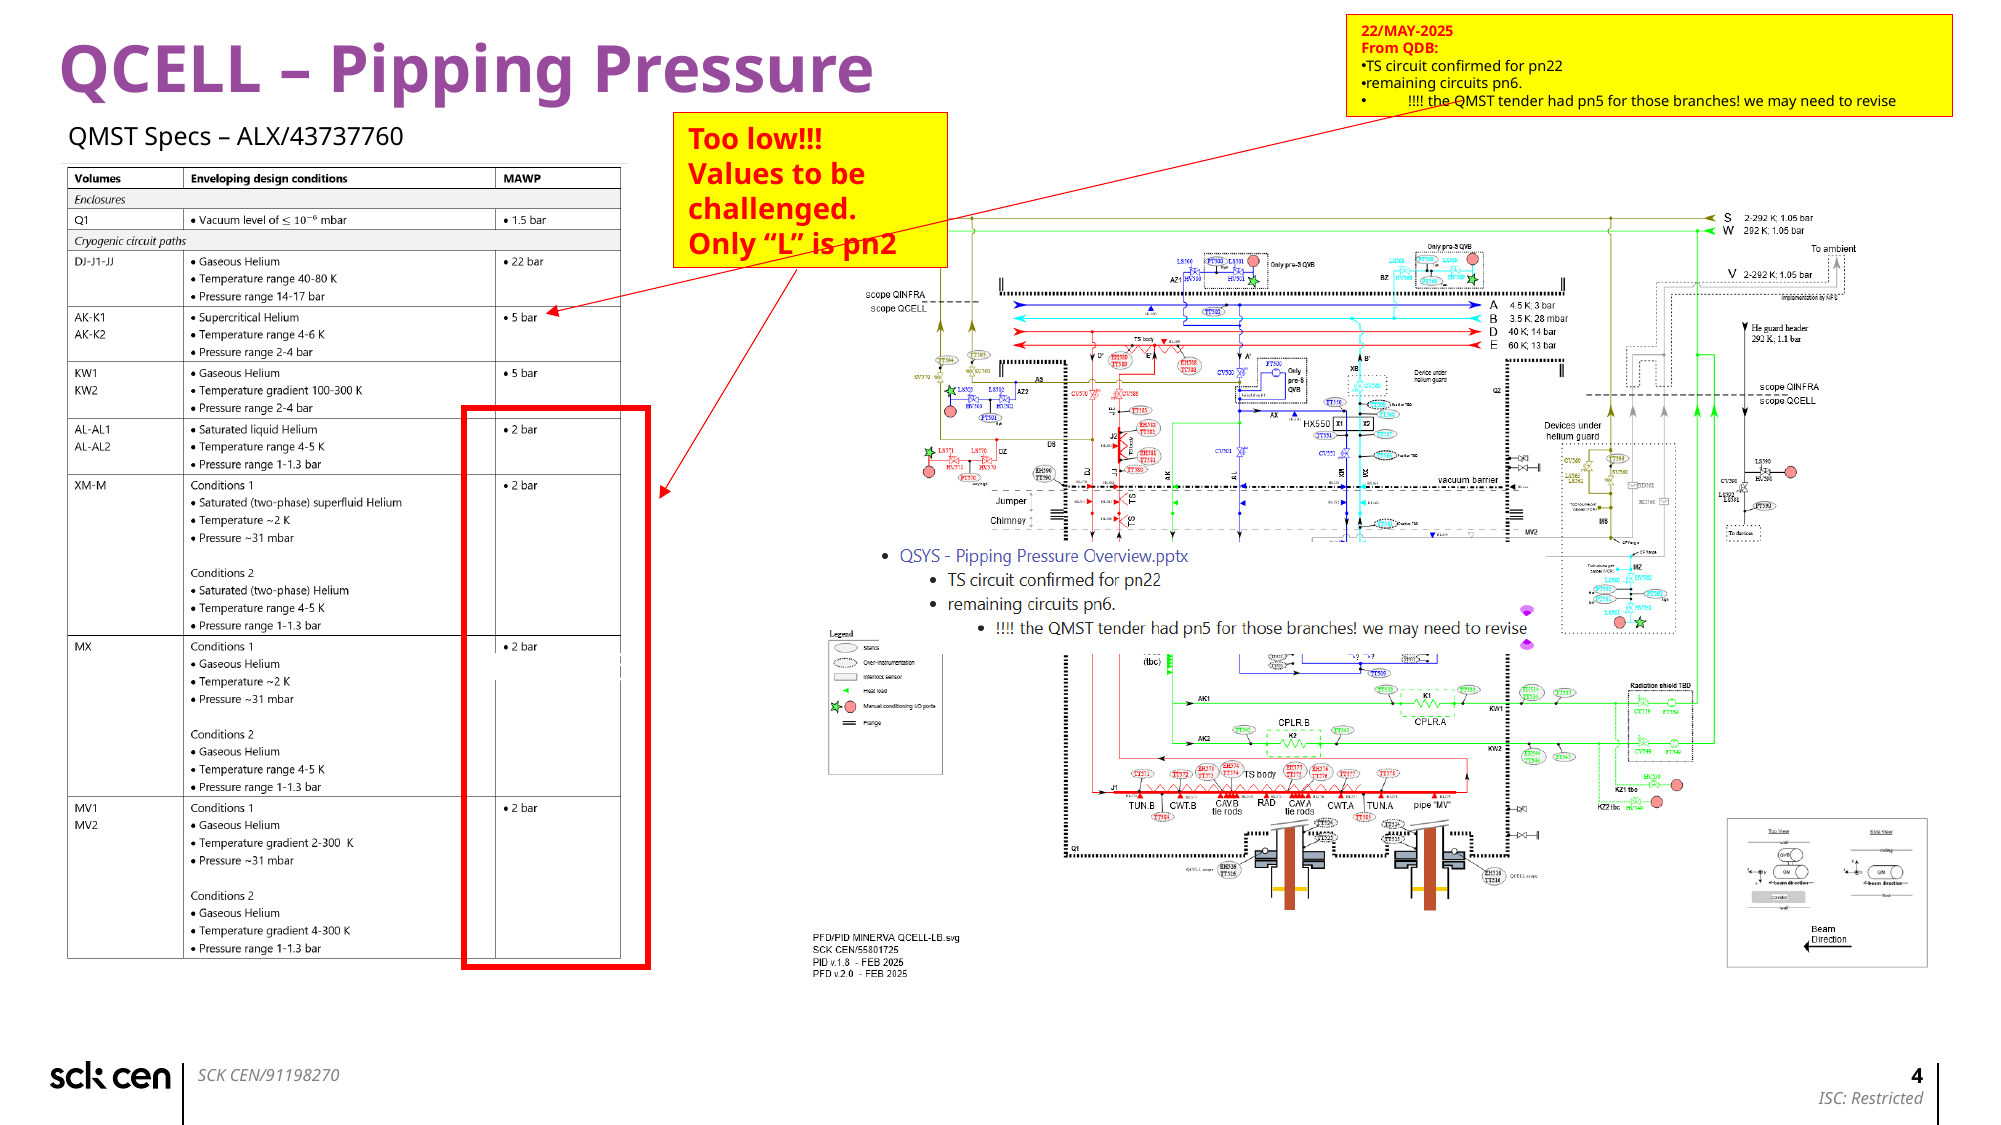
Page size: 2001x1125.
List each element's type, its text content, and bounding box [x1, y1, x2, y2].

slide_number 4 [1473, 1062, 1924, 1101]
list QCELL – Pipping Pressure [30, 19, 1346, 114]
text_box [545, 100, 1464, 314]
text_box 43737760 [463, 407, 649, 968]
picture [808, 197, 1939, 982]
text_box 22/MAY-2025 From QDB: TS circuit confirmed for pn22 remaining circuits pn6. !!!! the QMST tender had pn5 for those branches! we may need to revise [1346, 14, 1953, 117]
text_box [659, 314, 797, 499]
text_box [53, 112, 628, 967]
